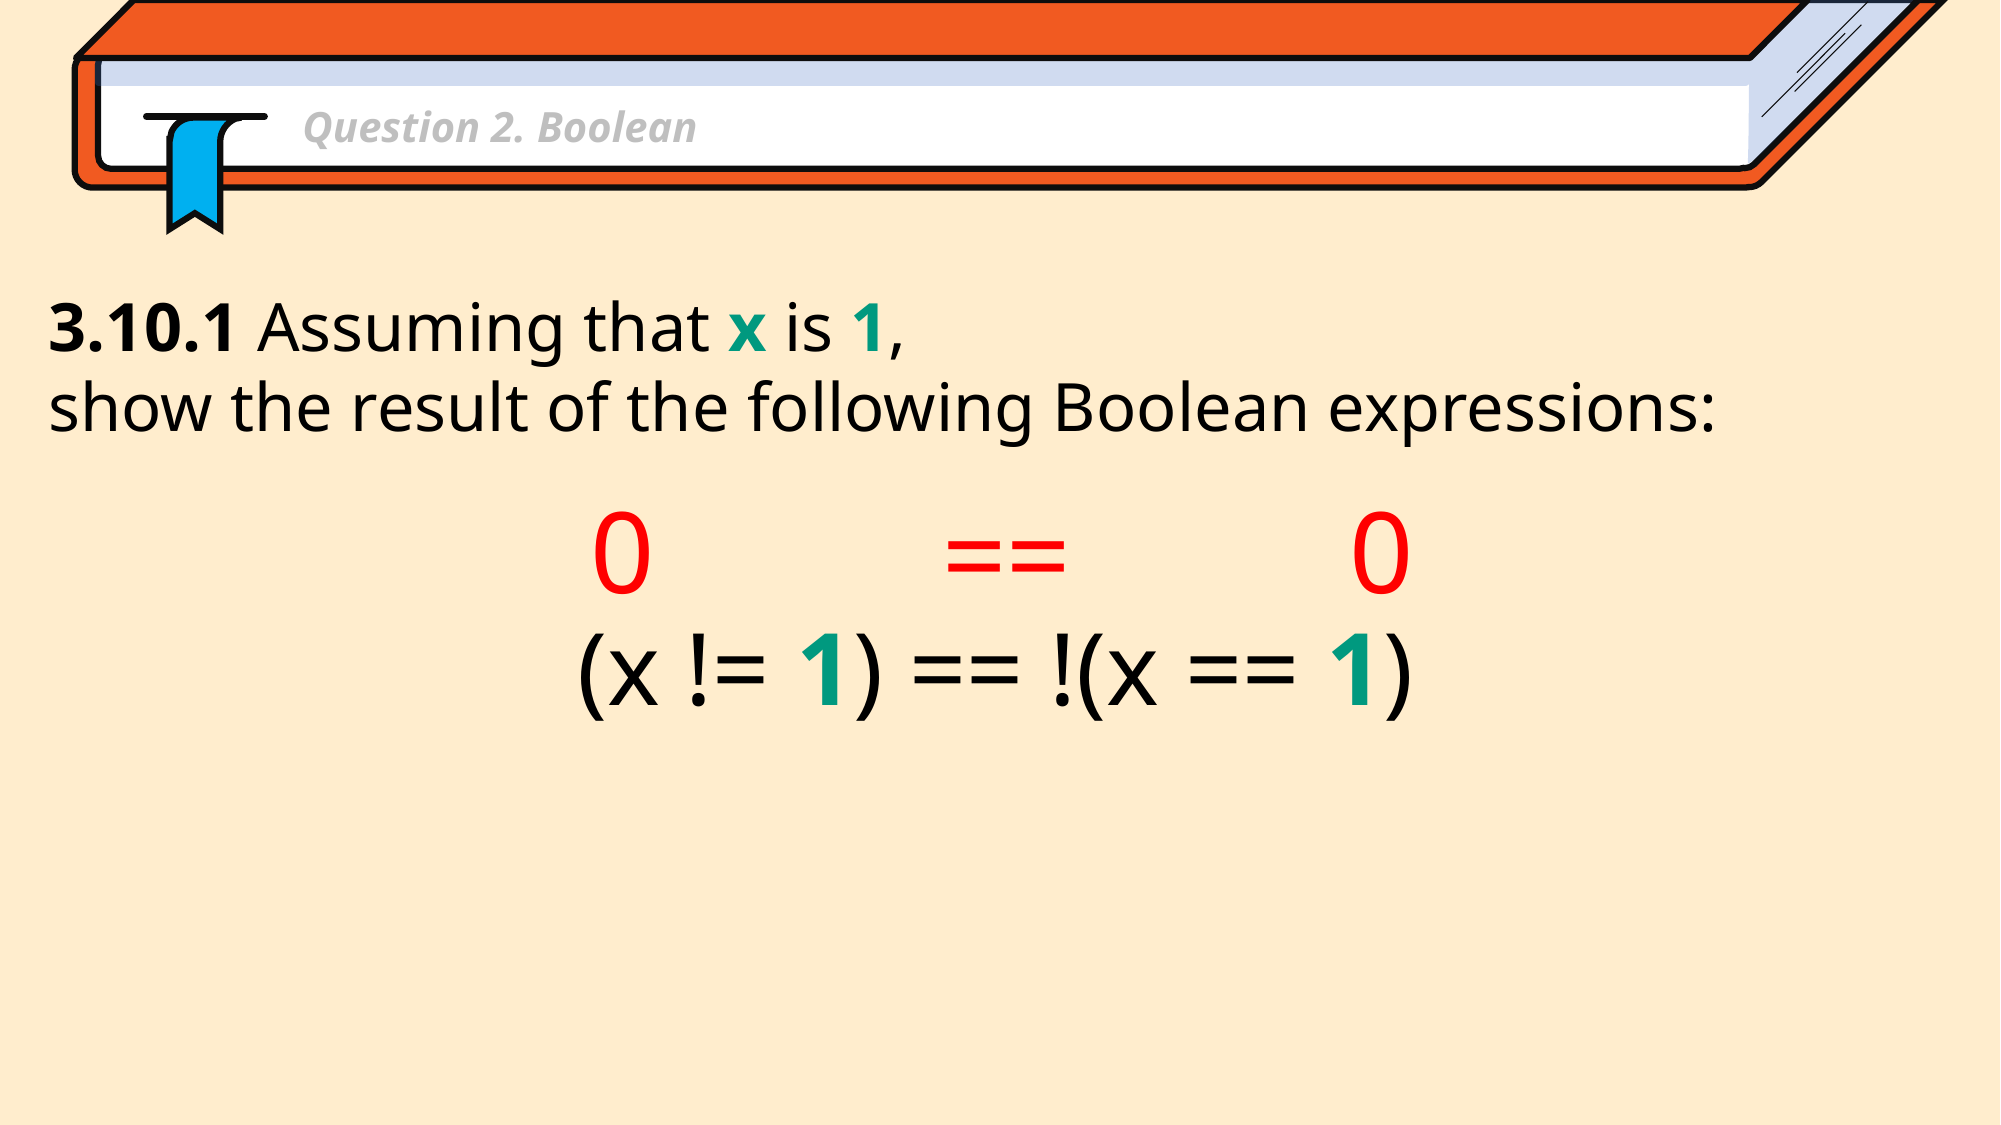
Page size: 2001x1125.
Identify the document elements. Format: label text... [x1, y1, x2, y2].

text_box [74, 0, 1944, 230]
text_box == [927, 475, 1086, 626]
text_box 3.10.1 Assuming that x is 1, show the result of the following Boolean expressions: (x != 1) == !(x == 1) [34, 277, 1983, 733]
text_box 0 [575, 474, 670, 624]
text_box 0 [1334, 474, 1430, 624]
